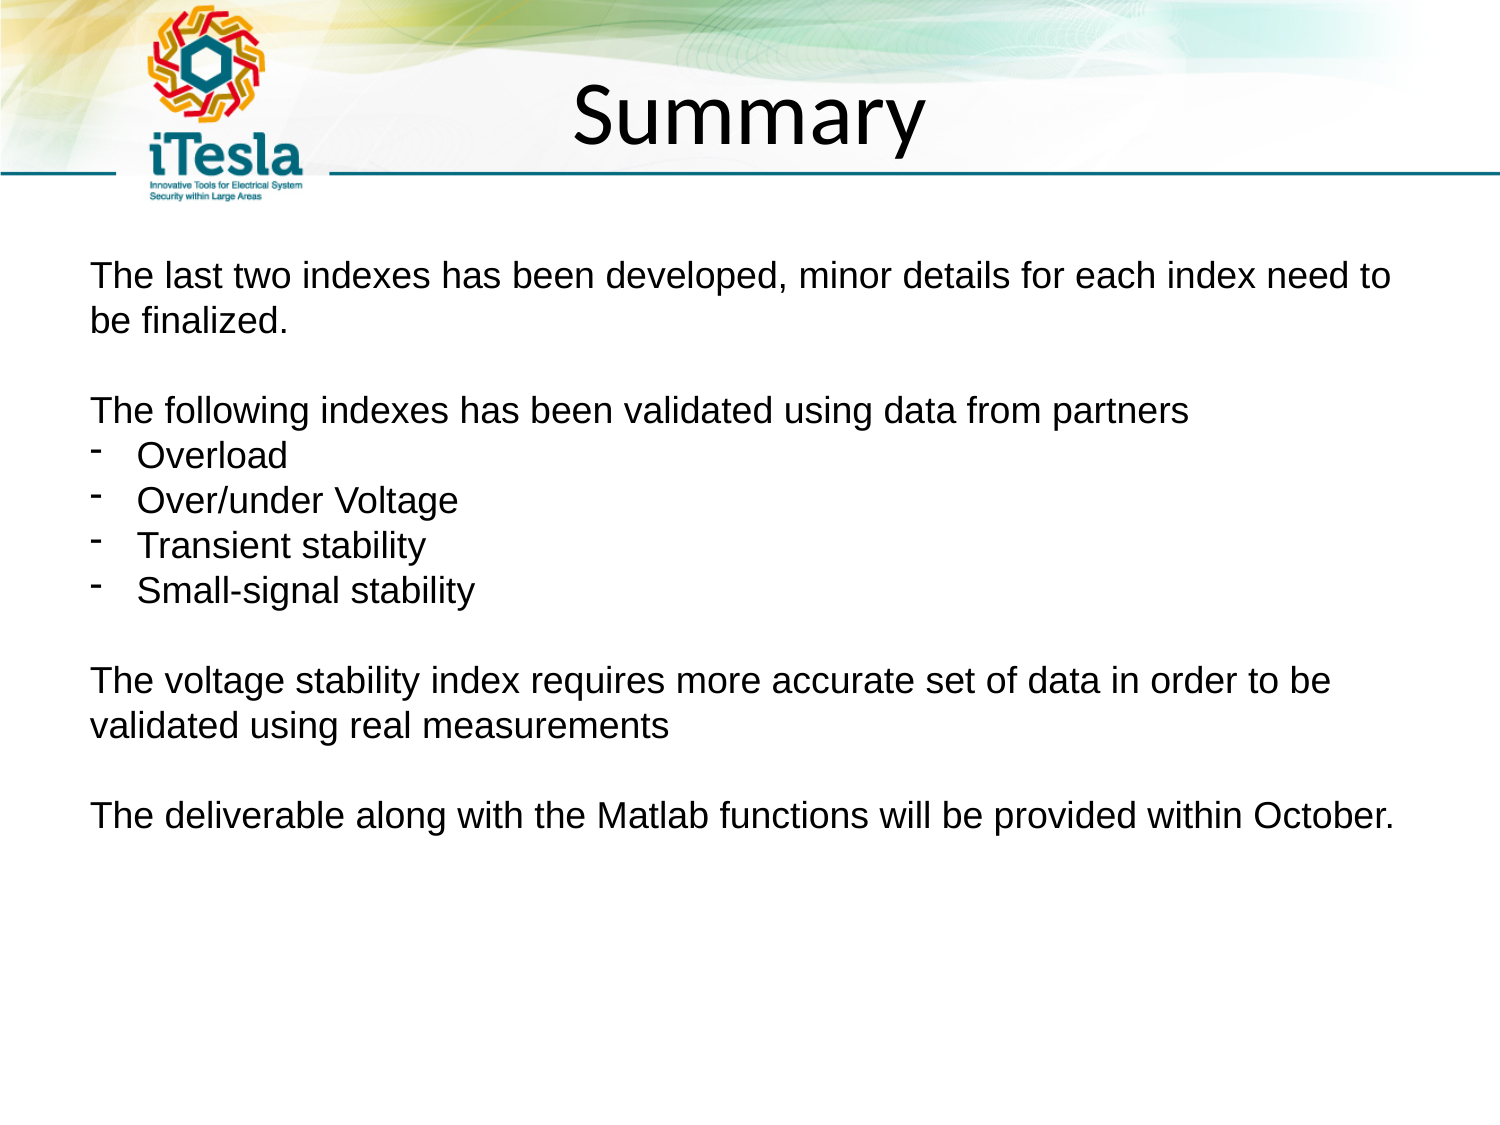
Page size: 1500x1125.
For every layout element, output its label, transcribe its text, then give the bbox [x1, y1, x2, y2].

title Summary [75, 45, 1425, 233]
text_box The last two indexes has been developed, minor details for each index need to be finalized. The following indexes has been validated using data from partners Overload Over/under Voltage Transient stability Small-signal stability The voltage stability index requires more accurate set of data in order to be validated using real measurements The deliverable along with the Matlab functions will be provided within October. [75, 243, 1422, 889]
picture [0, 0, 1500, 203]
